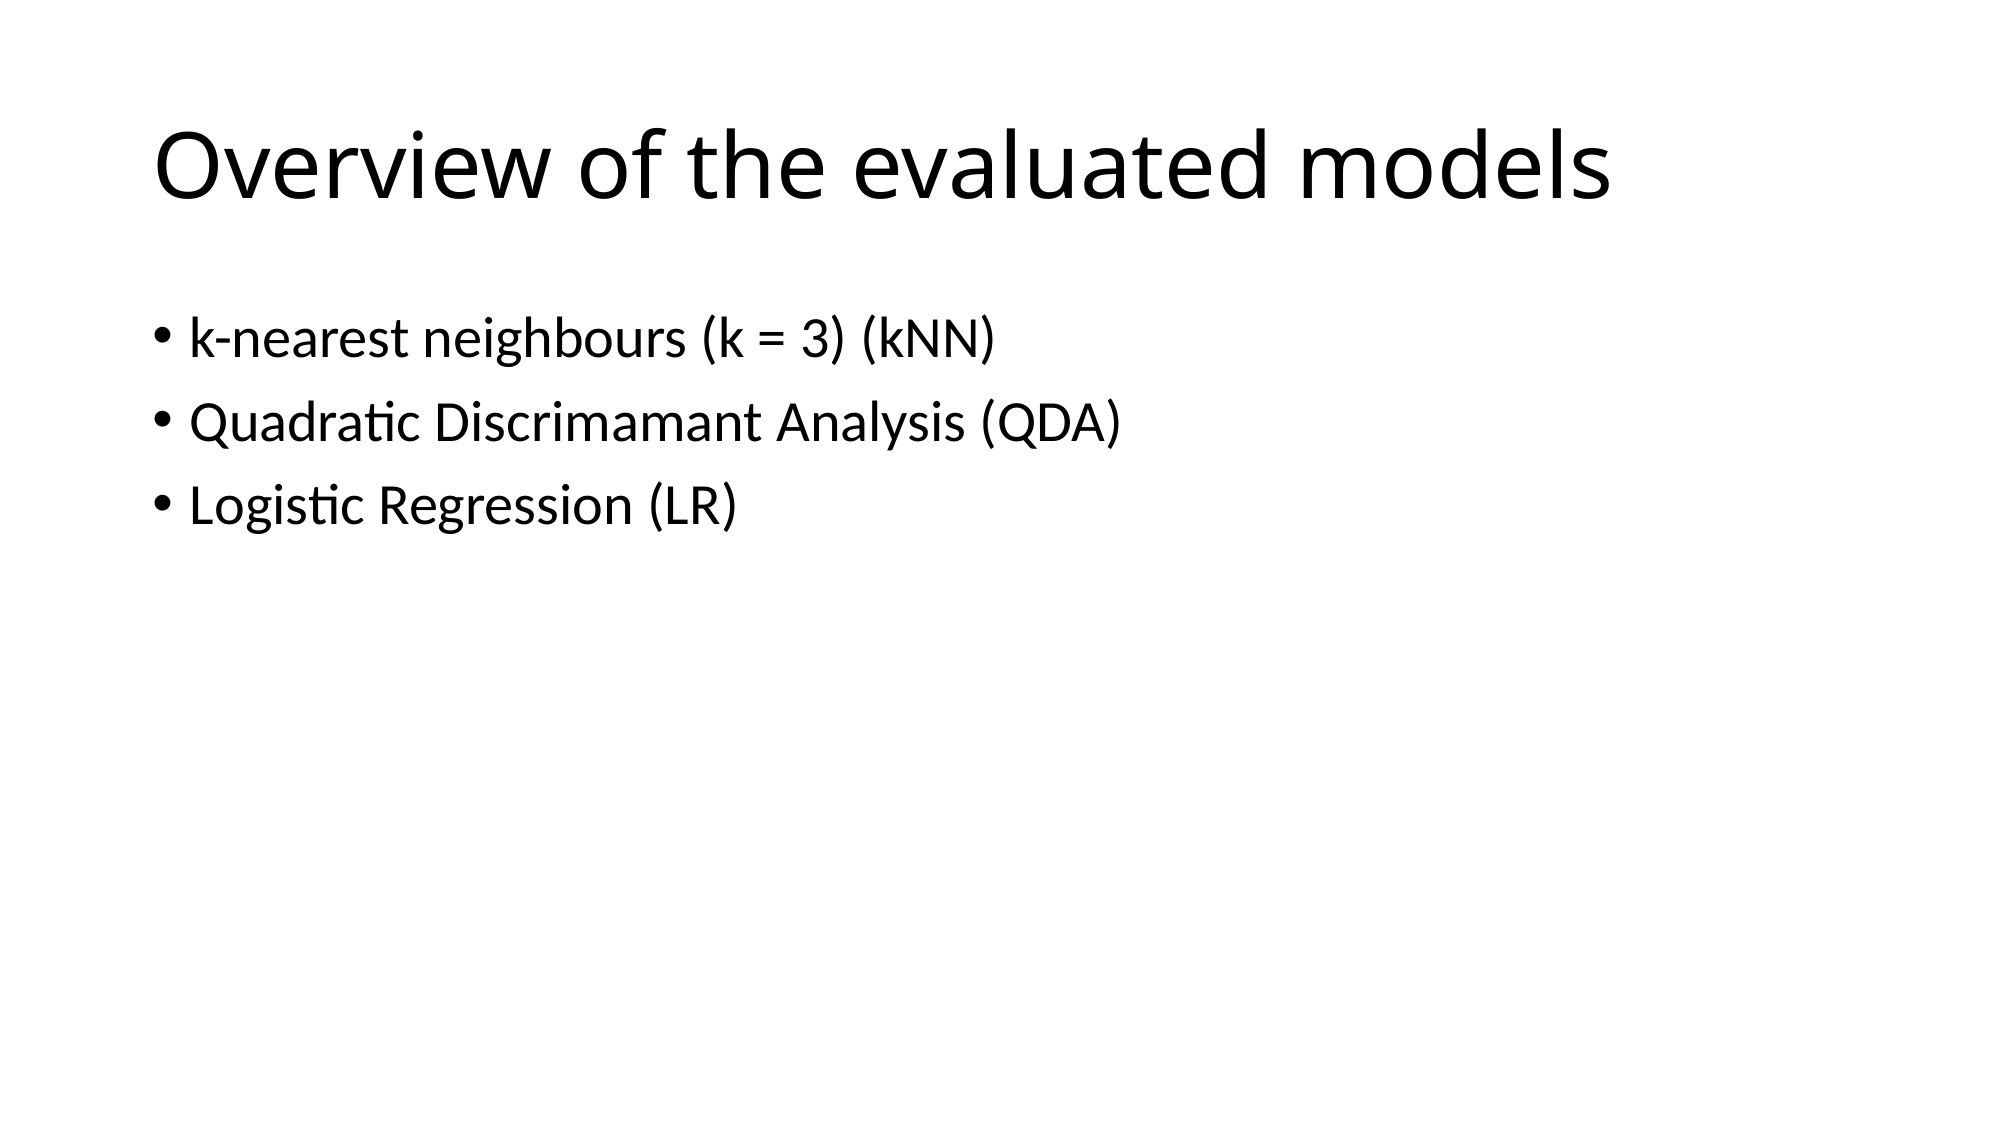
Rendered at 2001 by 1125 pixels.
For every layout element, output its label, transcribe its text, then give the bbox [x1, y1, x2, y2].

title Overview of the evaluated models [137, 59, 1863, 278]
list k-nearest neighbours (k = 3) (kNN) Quadratic Discrimamant Analysis (QDA) Logistic Regression (LR) [137, 299, 1863, 1014]
